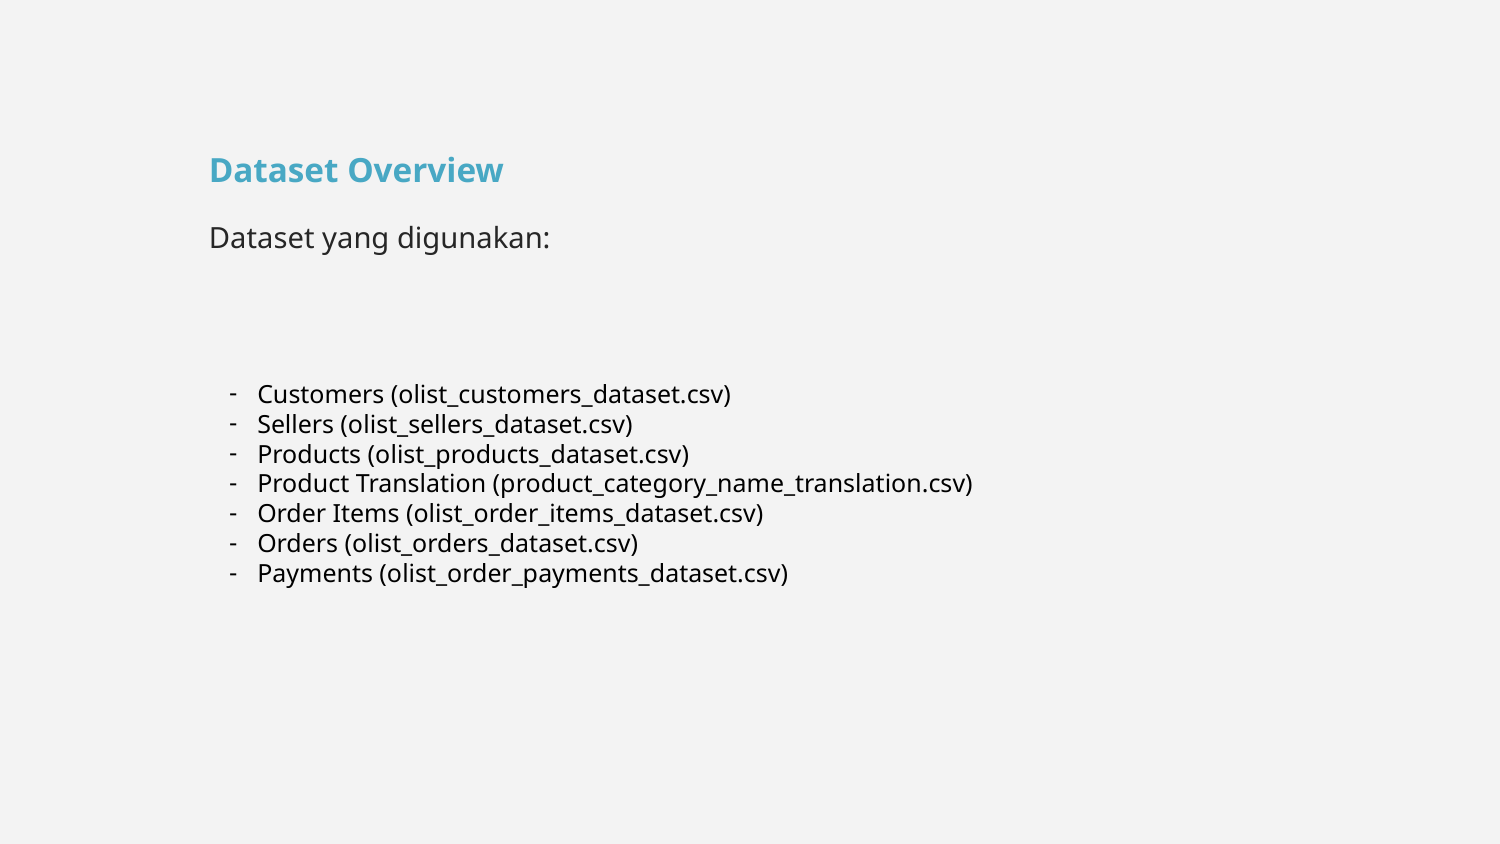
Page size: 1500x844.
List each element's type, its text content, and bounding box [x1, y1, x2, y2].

text_box Customers (olist_customers_dataset.csv) Sellers (olist_sellers_dataset.csv) Products (olist_products_dataset.csv) Product Translation (product_category_name_translation.csv) Order Items (olist_order_items_dataset.csv) Orders (olist_orders_dataset.csv) Payments (olist_order_payments_dataset.csv) [214, 340, 1041, 596]
text_box Dataset Overview Dataset yang digunakan: [193, 128, 1349, 658]
